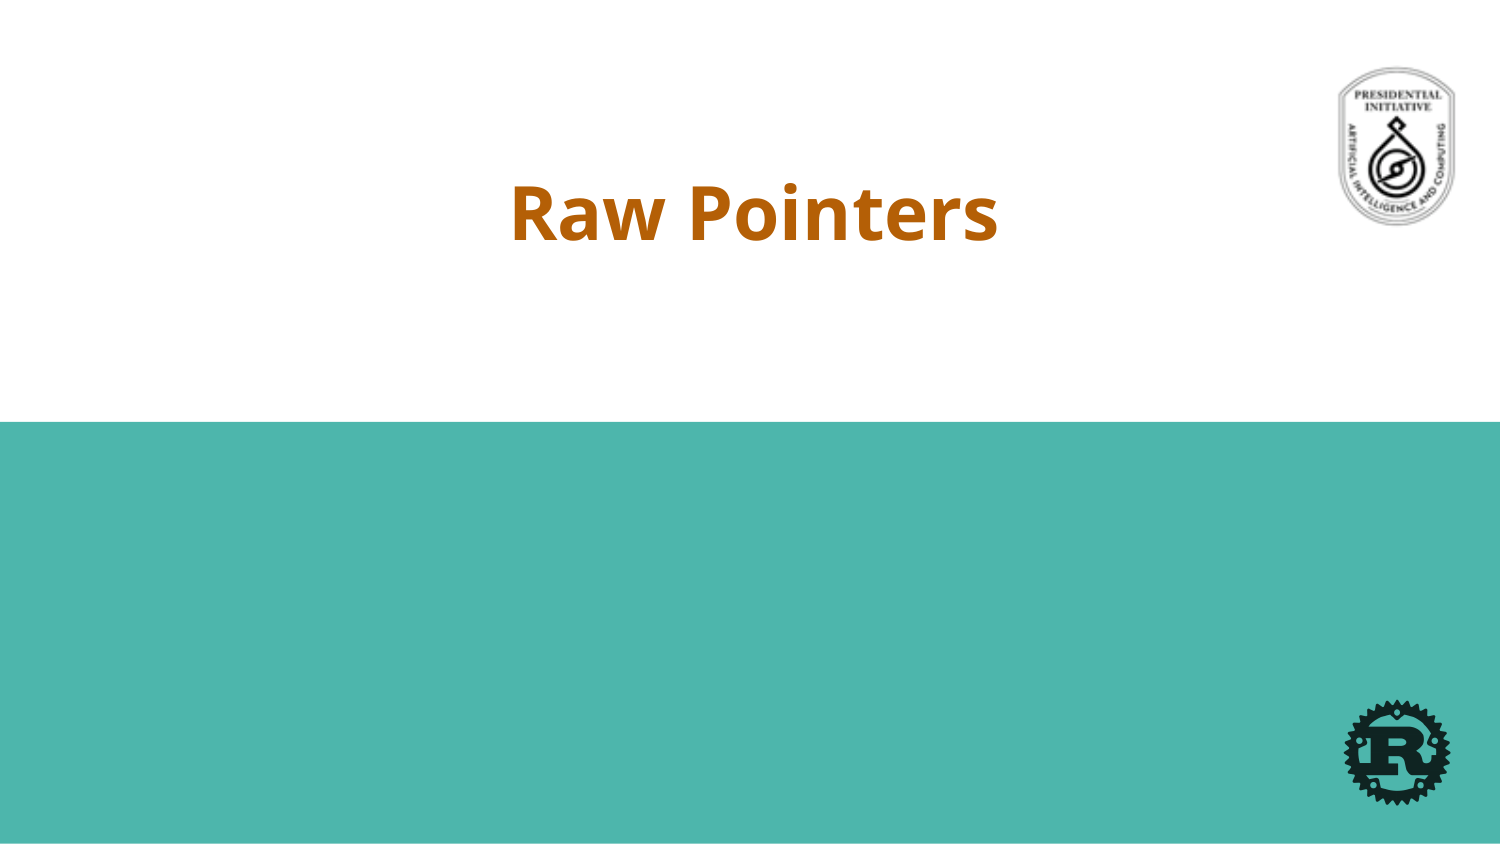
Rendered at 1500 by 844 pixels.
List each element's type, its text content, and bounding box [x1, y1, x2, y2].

picture [1343, 699, 1451, 807]
picture [1301, 49, 1493, 242]
title Raw Pointers [51, 133, 1458, 289]
